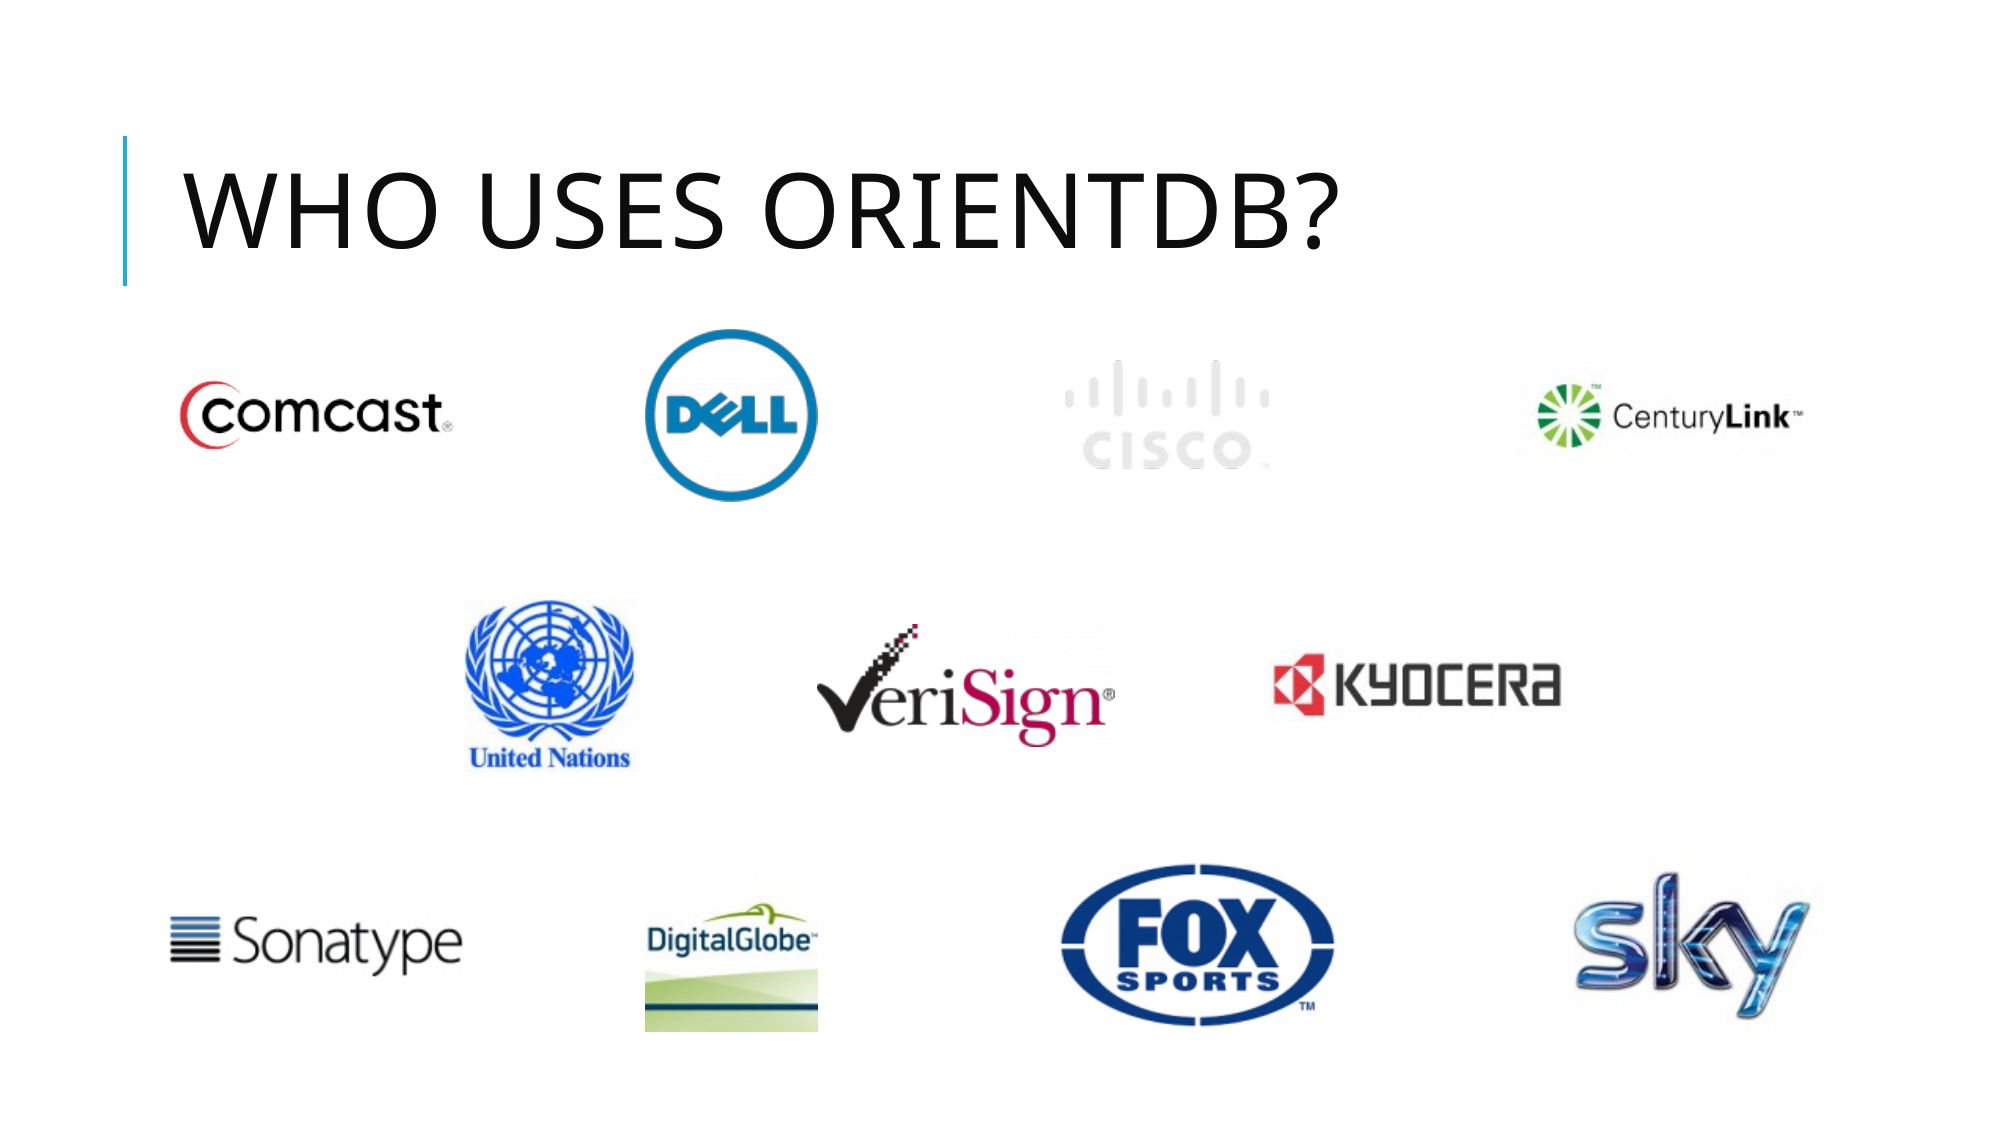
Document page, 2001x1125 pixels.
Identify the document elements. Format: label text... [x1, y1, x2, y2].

picture [817, 624, 1116, 747]
picture [645, 329, 818, 502]
picture [1268, 649, 1566, 722]
picture [1515, 360, 1814, 471]
picture [1064, 345, 1269, 487]
picture [645, 859, 818, 1032]
picture [464, 599, 637, 772]
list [167, 369, 466, 463]
picture [1056, 859, 1340, 1032]
picture [167, 908, 466, 983]
title Who Uses OrientDB? [168, 96, 1763, 342]
picture [1550, 859, 1833, 1032]
